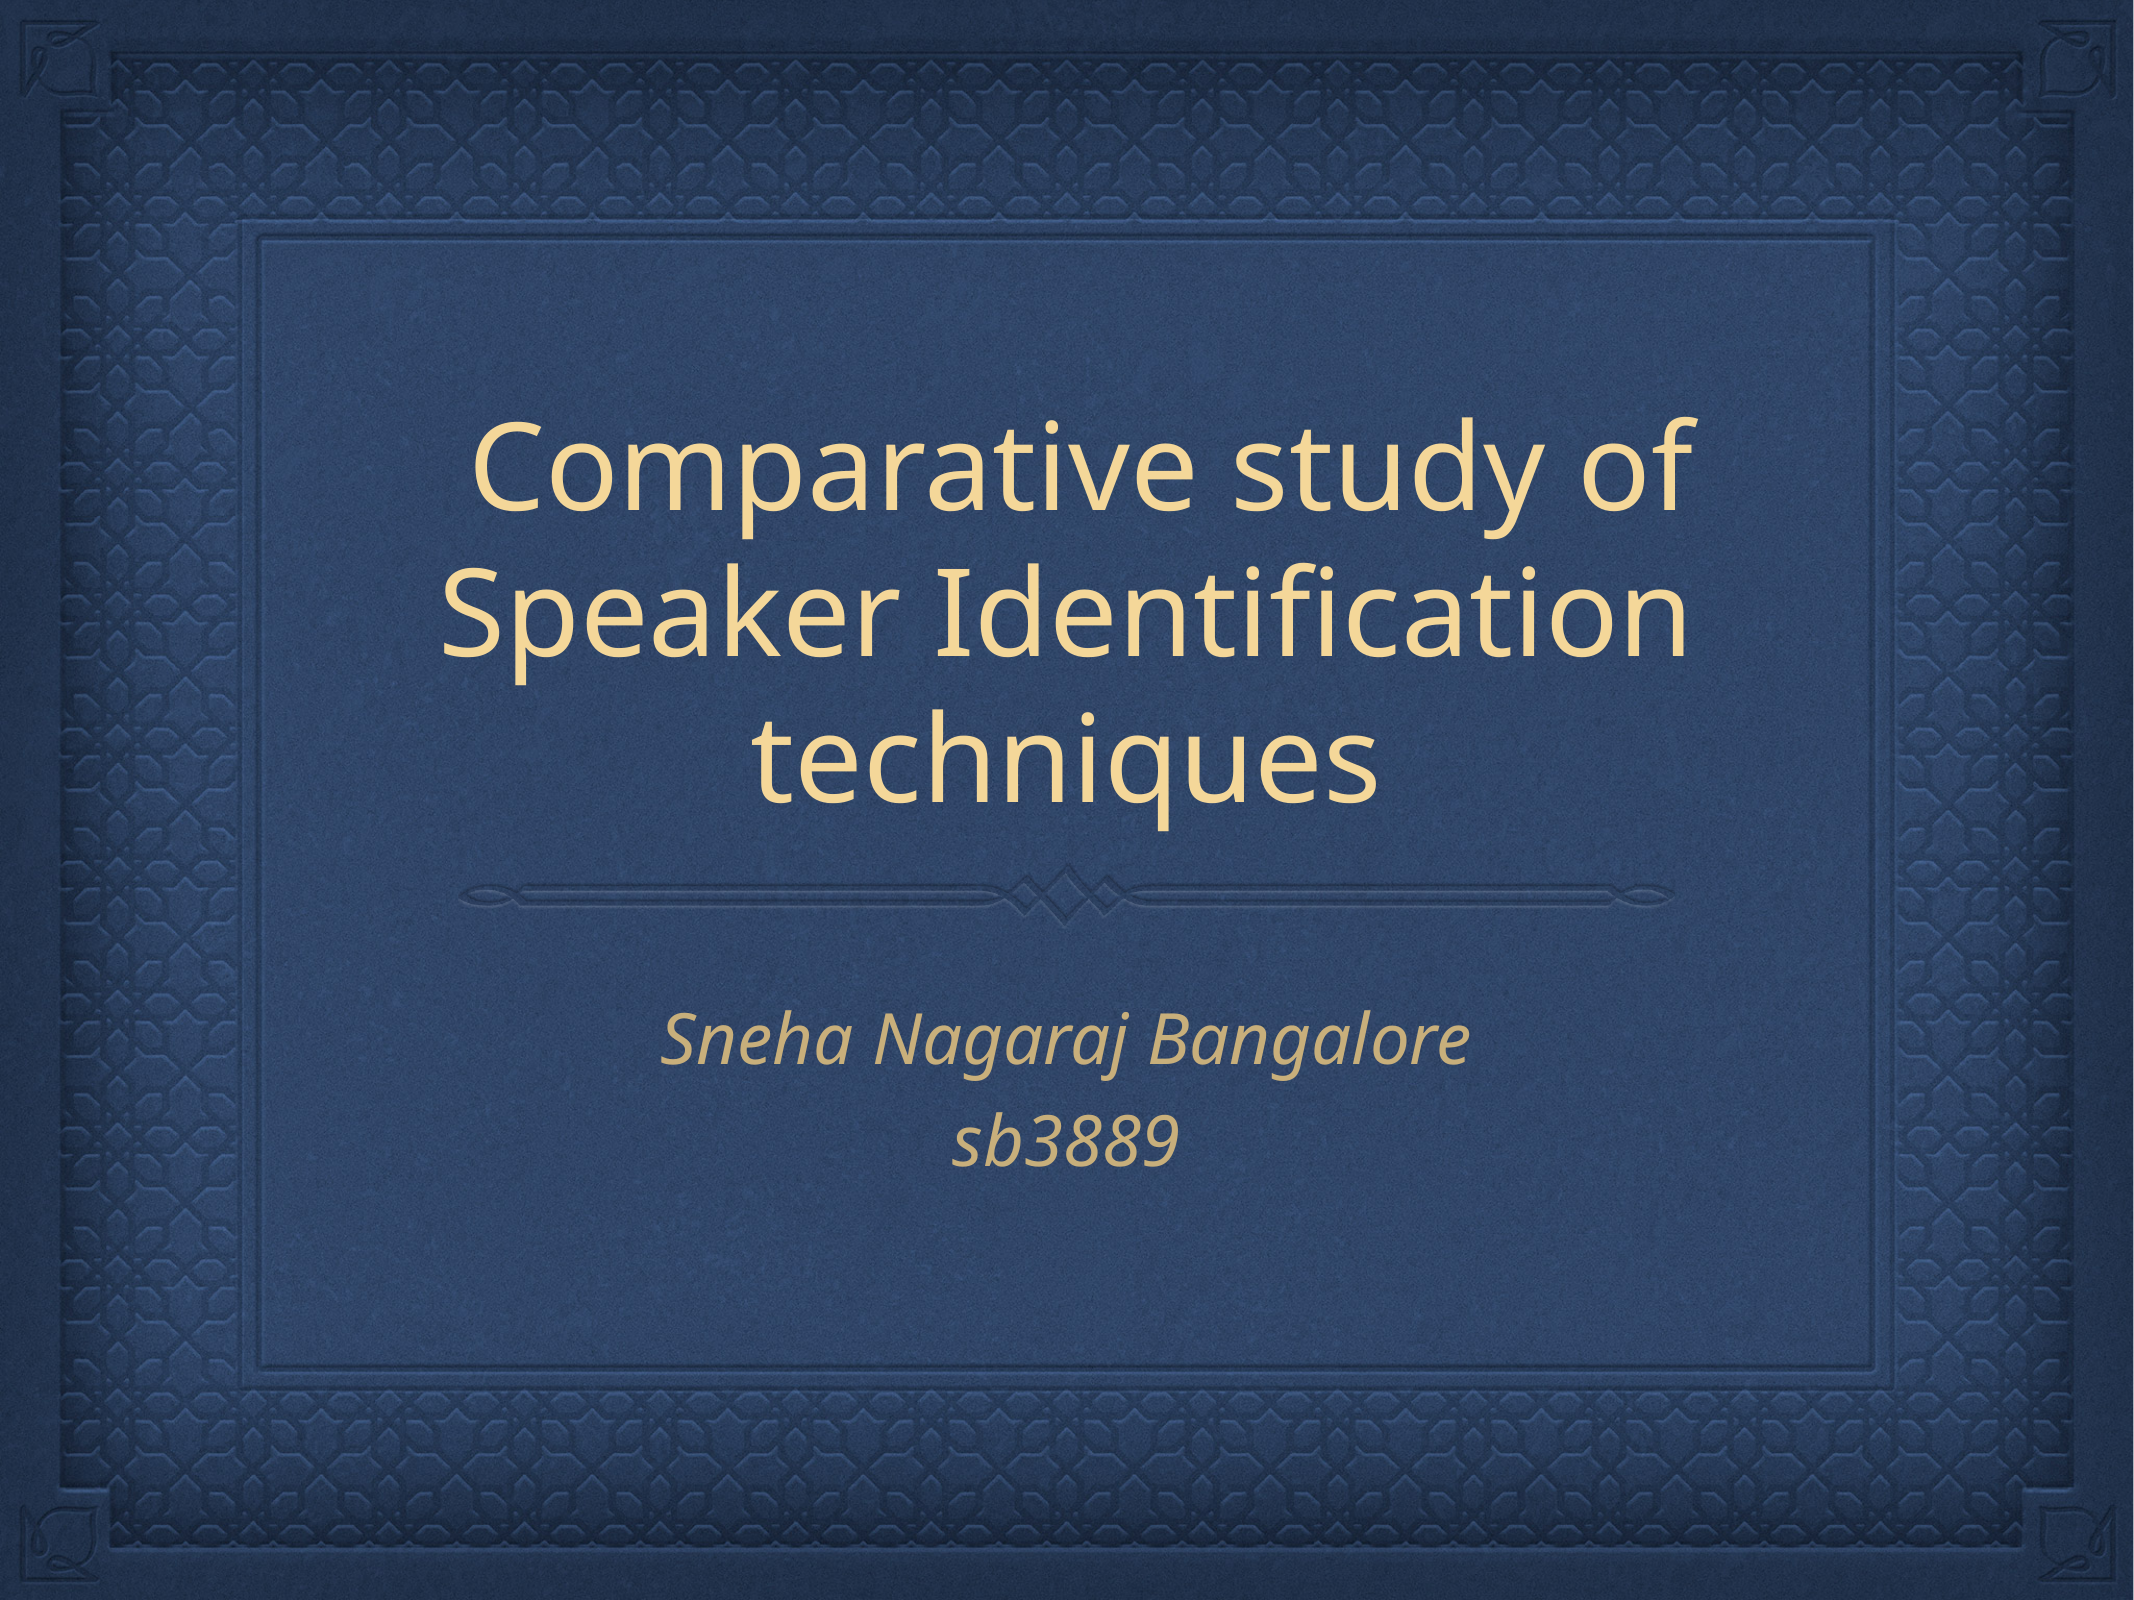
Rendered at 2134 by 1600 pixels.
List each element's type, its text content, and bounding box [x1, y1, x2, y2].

title Comparative study of Speaker Identification techniques [301, 372, 1832, 836]
subtitle Sneha Nagaraj Bangalore sb3889 [301, 968, 1832, 1201]
picture [0, 0, 2134, 1600]
